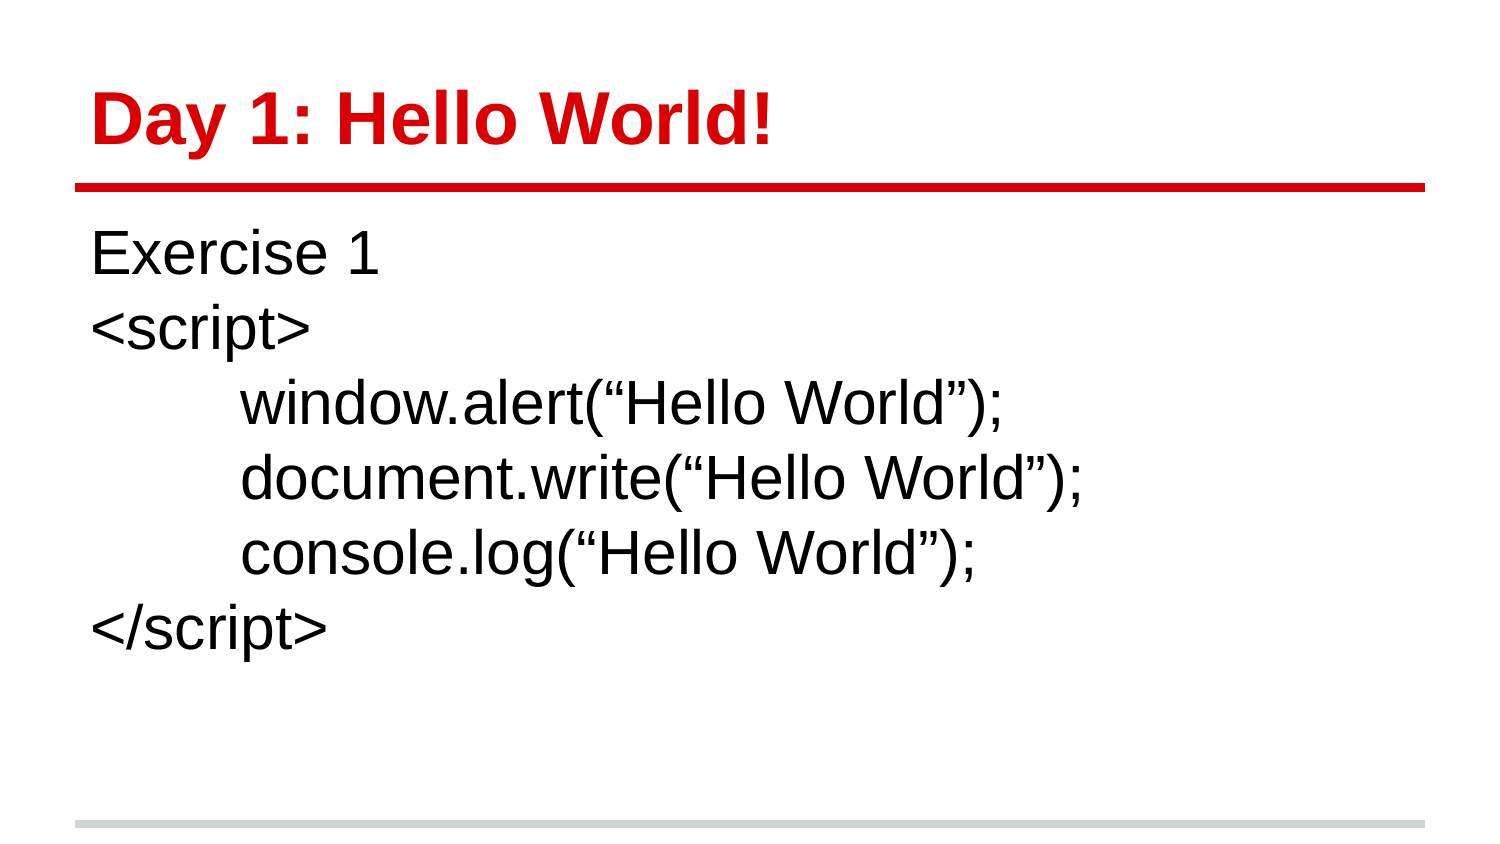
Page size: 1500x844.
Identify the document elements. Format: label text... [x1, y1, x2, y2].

list Exercise 1 <script> window.alert(“Hello World”); document.write(“Hello World”); console.log(“Hello World”); </script> [75, 196, 1425, 808]
title Day 1: Hello World! [75, 33, 1425, 175]
